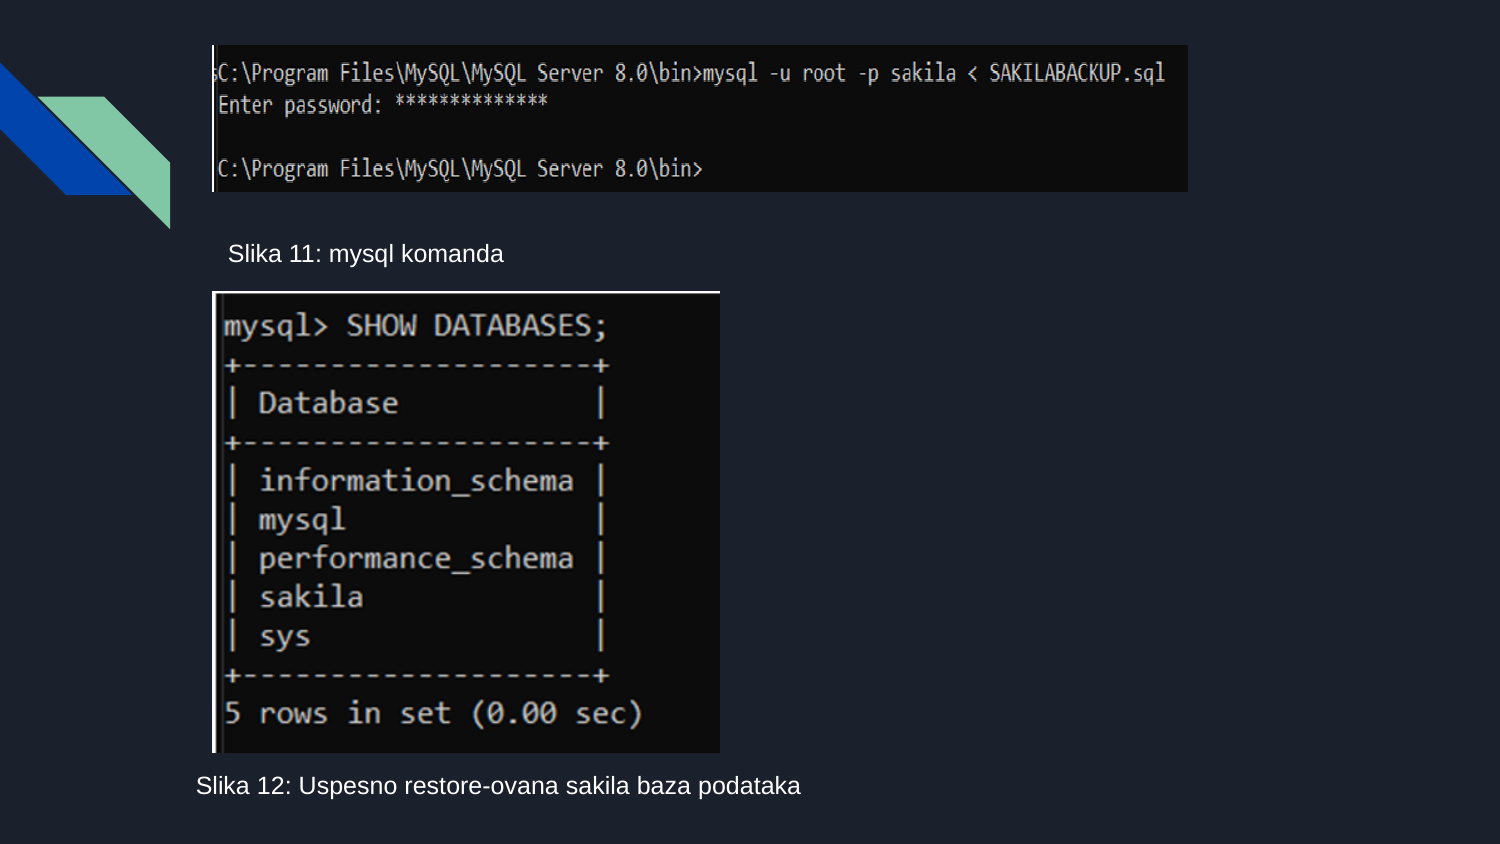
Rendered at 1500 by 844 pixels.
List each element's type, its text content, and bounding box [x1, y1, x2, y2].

list Slika 11: mysql komanda [212, 220, 1368, 292]
list Slika 12: Uspesno restore-ovana sakila baza podataka [67, 752, 931, 824]
picture [212, 291, 720, 753]
picture [212, 45, 1188, 192]
